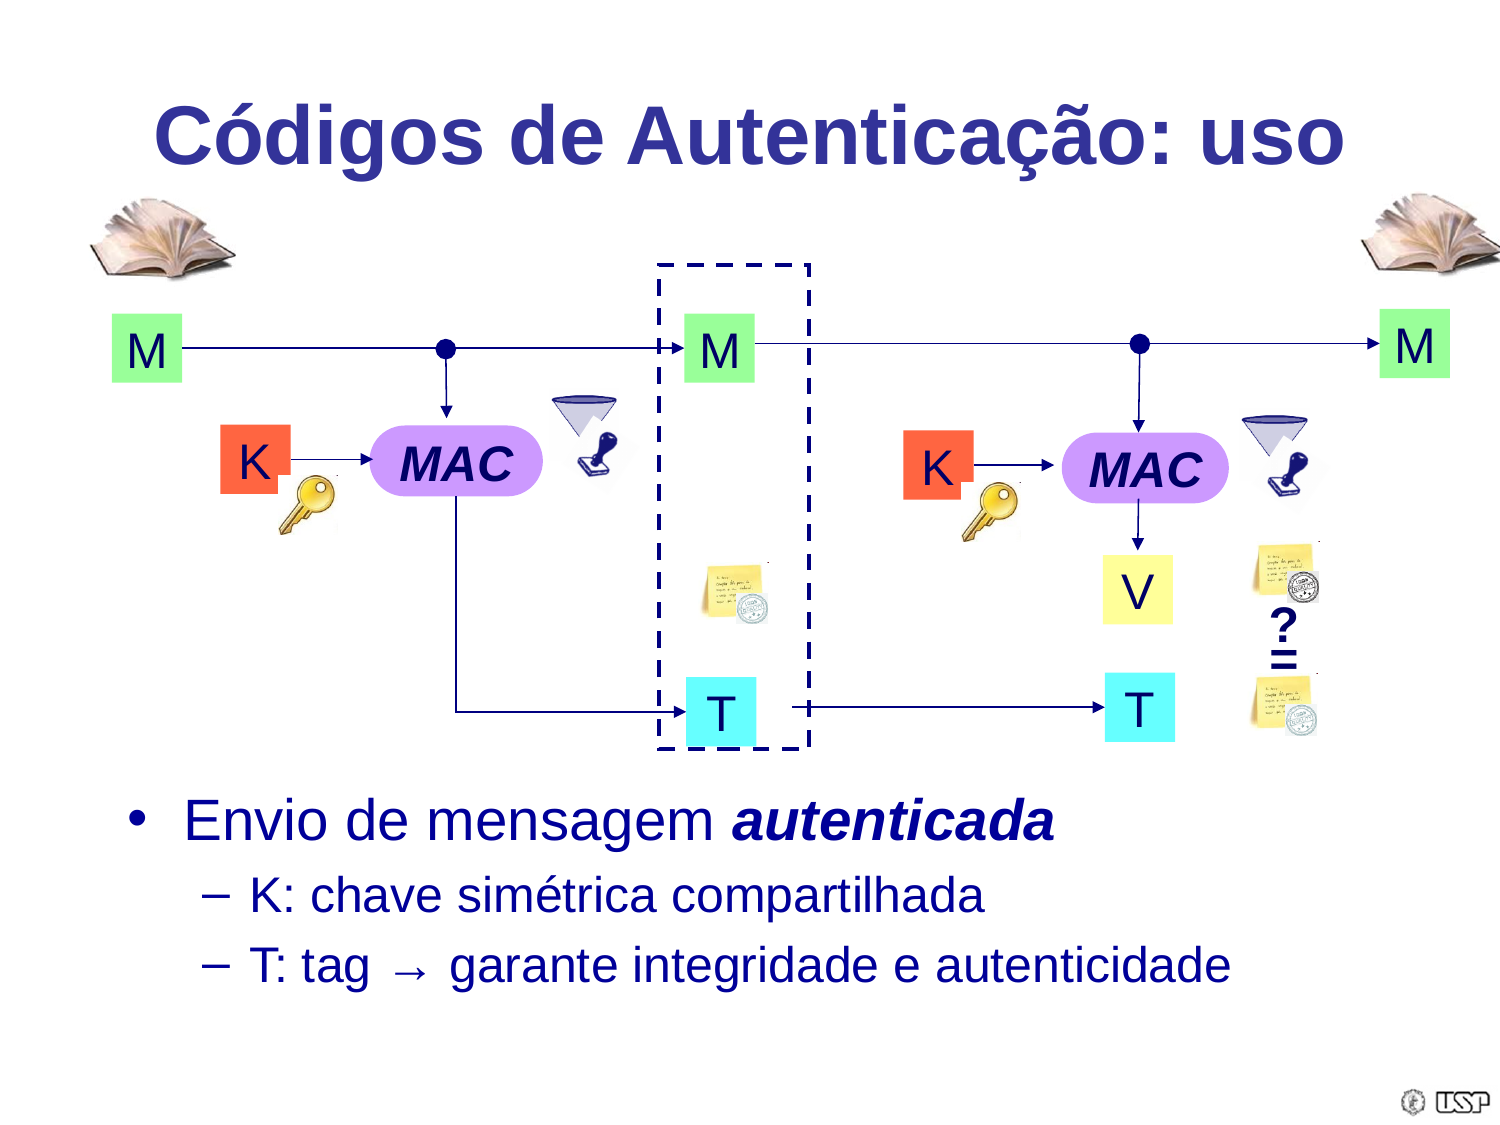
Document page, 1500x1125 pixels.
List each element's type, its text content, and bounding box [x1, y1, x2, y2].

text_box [1239, 408, 1331, 515]
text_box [754, 306, 1451, 379]
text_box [792, 672, 1176, 743]
picture [1358, 190, 1500, 285]
text_box MAC [1061, 432, 1229, 504]
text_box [548, 387, 641, 495]
text_box V [1102, 555, 1173, 625]
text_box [1247, 673, 1318, 736]
picture [961, 481, 1022, 542]
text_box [111, 264, 810, 750]
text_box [1251, 610, 1317, 673]
title Códigos de Autenticação: uso [112, 37, 1388, 225]
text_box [698, 562, 769, 625]
picture [1395, 1082, 1500, 1125]
picture [88, 196, 236, 290]
text_box K [903, 430, 974, 500]
list Envio de mensagem autenticada K: chave simétrica compartilhada T: tag → garante integridade e autenticidade [112, 774, 1388, 1059]
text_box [1248, 540, 1320, 603]
picture [278, 475, 338, 535]
